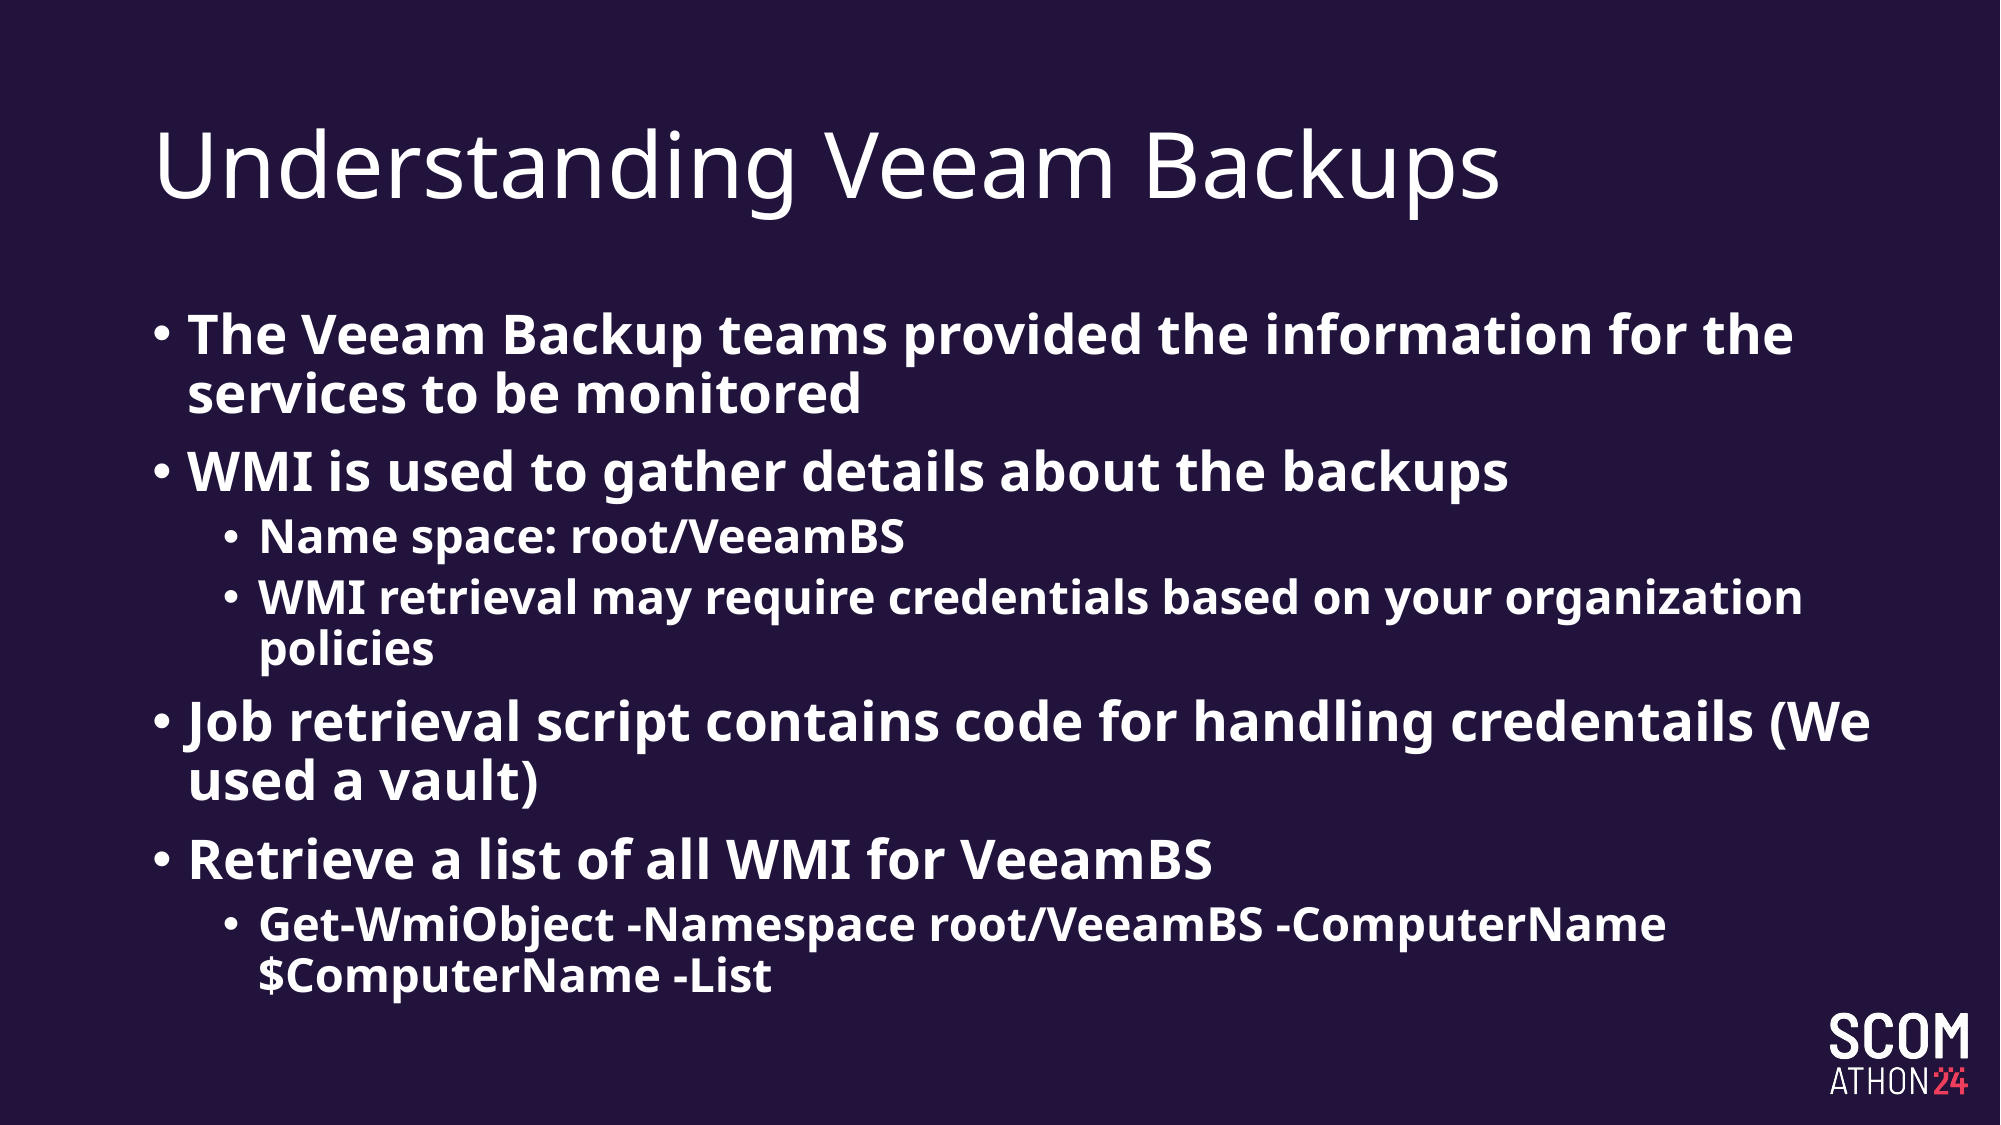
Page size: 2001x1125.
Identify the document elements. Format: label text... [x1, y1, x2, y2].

title Understanding Veeam Backups [137, 59, 1784, 278]
picture [1826, 1008, 1972, 1099]
list The Veeam Backup teams provided the information for the services to be monitored WMI is used to gather details about the backups Name space: root/VeeamBS WMI retrieval may require credentials based on your organization policies Job retrieval script contains code for handling credentails (We used a vault) Retrieve a list of all WMI for VeeamBS Get-WmiObject -Namespace root/VeeamBS -ComputerName $ComputerName -List [137, 299, 1933, 1014]
